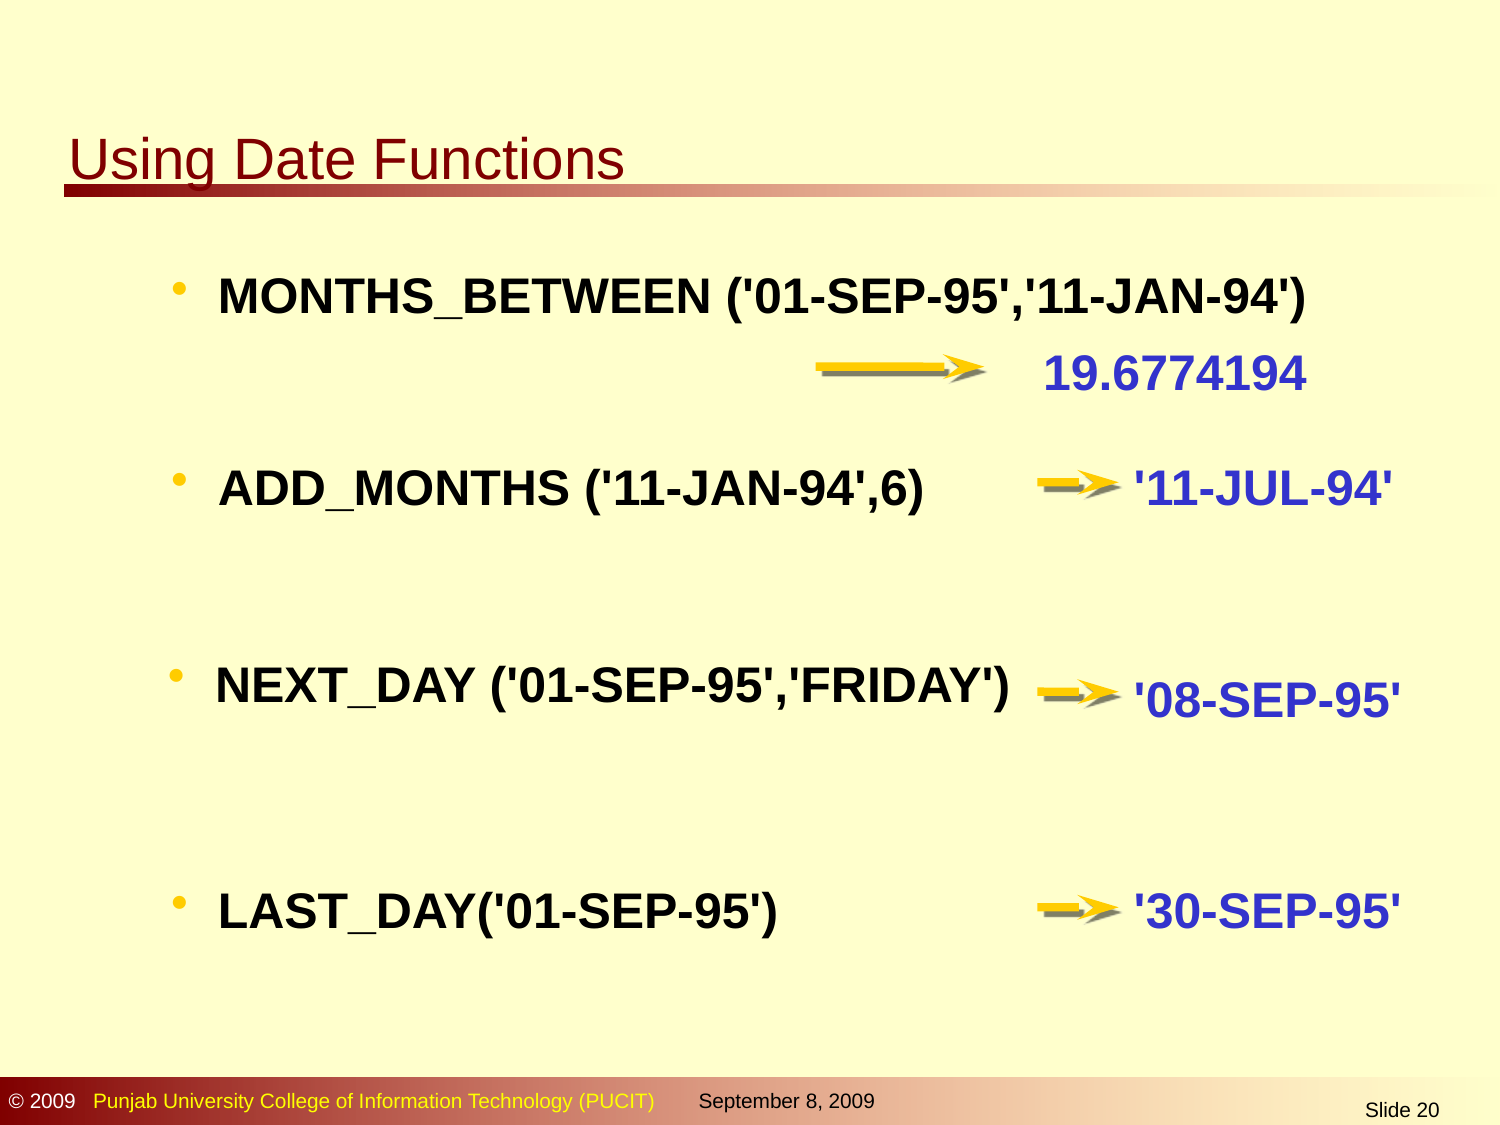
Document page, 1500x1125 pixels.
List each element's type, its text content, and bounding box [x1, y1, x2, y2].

text_box [1098, 476, 1119, 489]
text_box '11-JUL-94' [1118, 447, 1500, 523]
text_box ADD_MONTHS ('11-JAN-94',6) [155, 447, 1118, 523]
text_box '08-SEP-95' [1118, 660, 1500, 736]
text_box '30-SEP-95' [1118, 871, 1500, 947]
text_box [1098, 901, 1119, 914]
text_box [1098, 685, 1119, 698]
text_box MONTHS_BETWEEN ('01-SEP-95','11-JAN-94') [155, 262, 1440, 332]
text_box [963, 360, 985, 373]
text_box 19.6774194 [1028, 333, 1410, 409]
text_box NEXT_DAY ('01-SEP-95','FRIDAY') [152, 644, 1452, 720]
title Using Date Functions [52, 113, 650, 202]
text_box LAST_DAY('01-SEP-95') [155, 871, 1118, 947]
